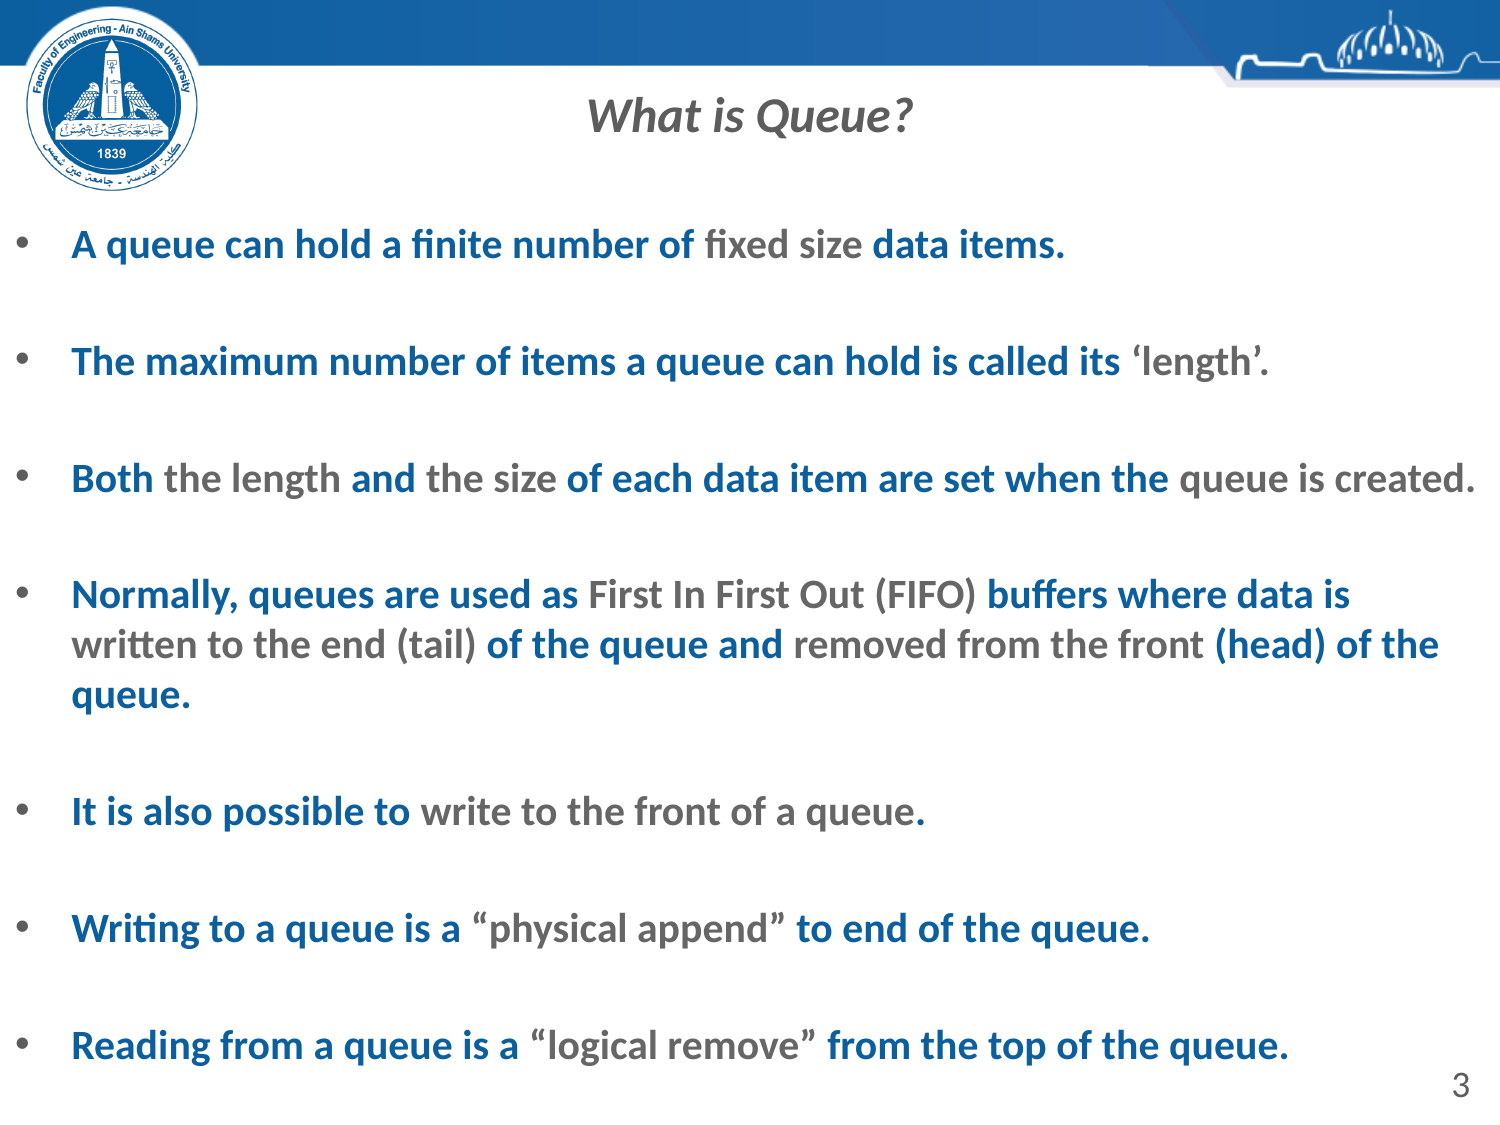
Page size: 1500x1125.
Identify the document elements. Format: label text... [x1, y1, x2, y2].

list A queue can hold a finite number of fixed size data items. The maximum number of items a queue can hold is called its ‘length’. Both the length and the size of each data item are set when the queue is created. Normally, queues are used as First In First Out (FIFO) buffers where data is written to the end (tail) of the queue and removed from the front (head) of the queue. It is also possible to write to the front of a queue. Writing to a queue is a “physical append” to end of the queue. Reading from a queue is a “logical remove” from the top of the queue. [0, 209, 1500, 1125]
title What is Queue? [75, 78, 1425, 147]
picture [0, 0, 1500, 209]
